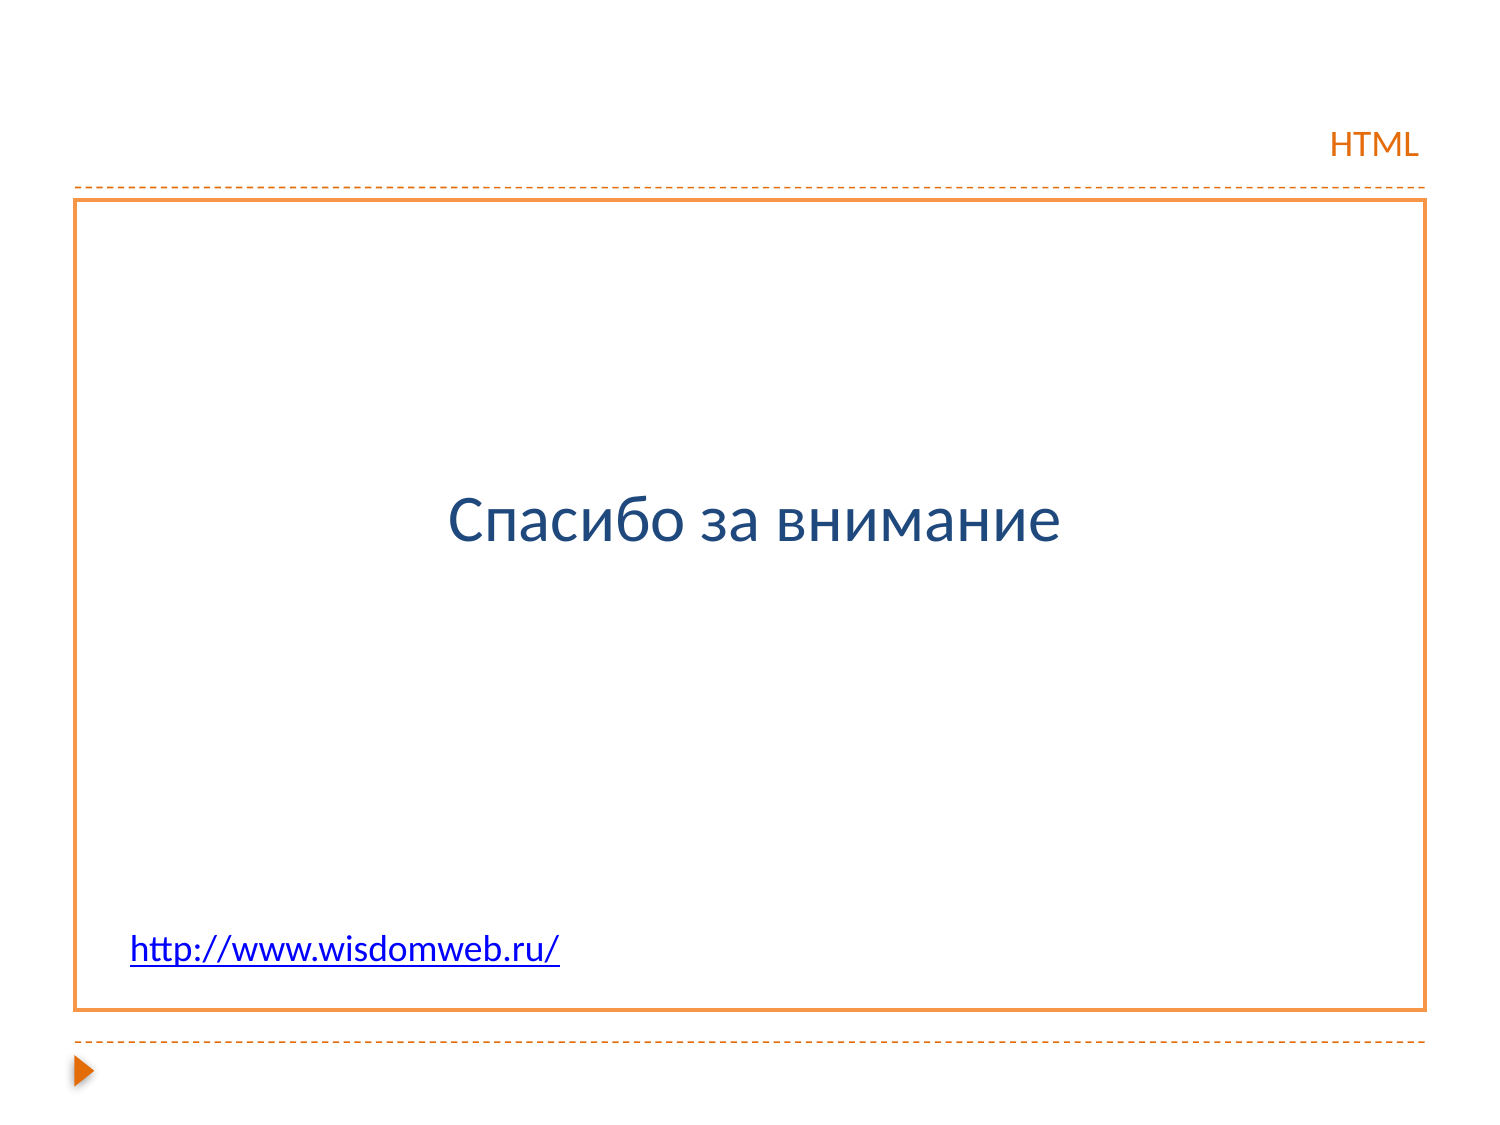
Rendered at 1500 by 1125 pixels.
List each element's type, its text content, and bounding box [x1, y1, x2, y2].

text_box HTML [1315, 111, 1435, 172]
list [73, 198, 1427, 1012]
text_box http://www.wisdomweb.ru/ [115, 916, 575, 977]
text_box Спасибо за внимание [433, 467, 1078, 563]
